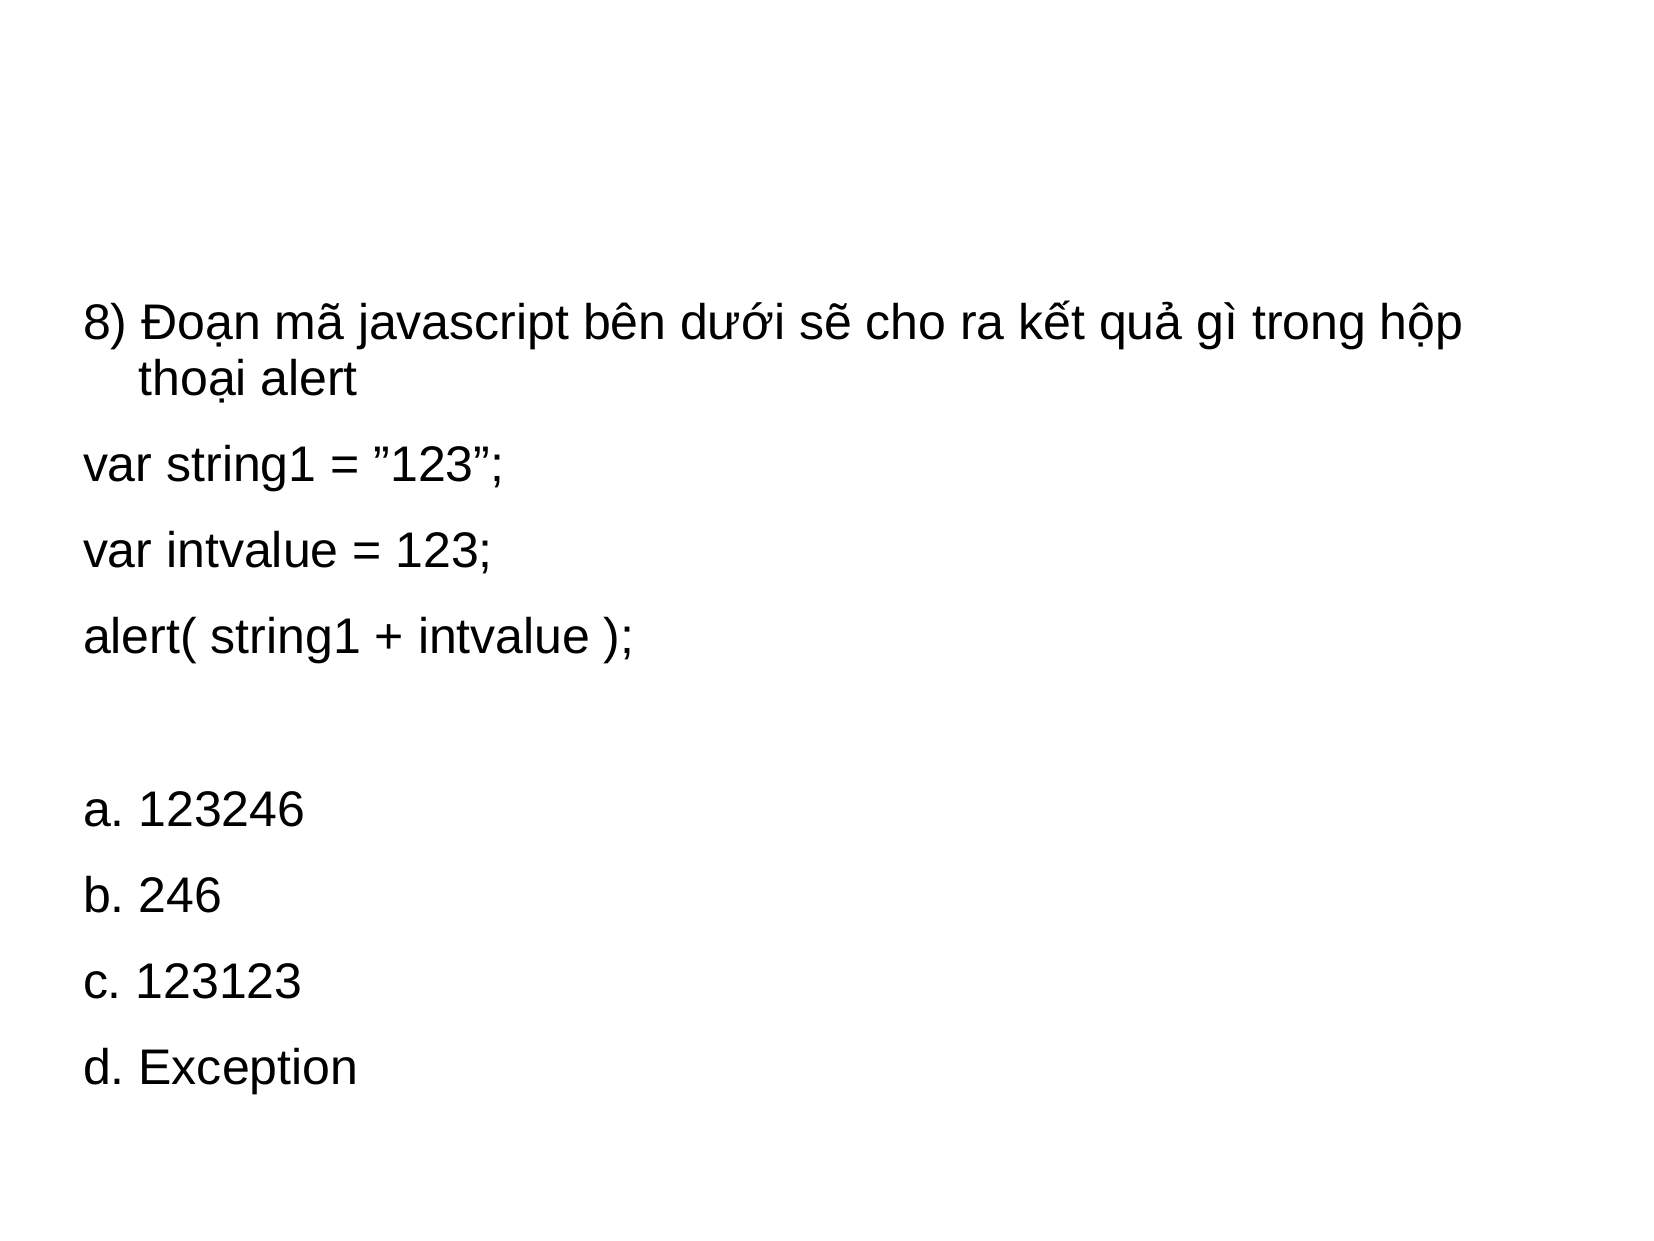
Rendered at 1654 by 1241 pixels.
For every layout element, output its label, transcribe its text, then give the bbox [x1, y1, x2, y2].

list 8) Đoạn mã javascript bên dưới sẽ cho ra kết quả gì trong hộp thoại alert var string1 = ”123”; var intvalue = 123; alert( string1 + intvalue ); a. 123246 b. 246 c. 123123 d. Exception [82, 289, 1571, 1010]
